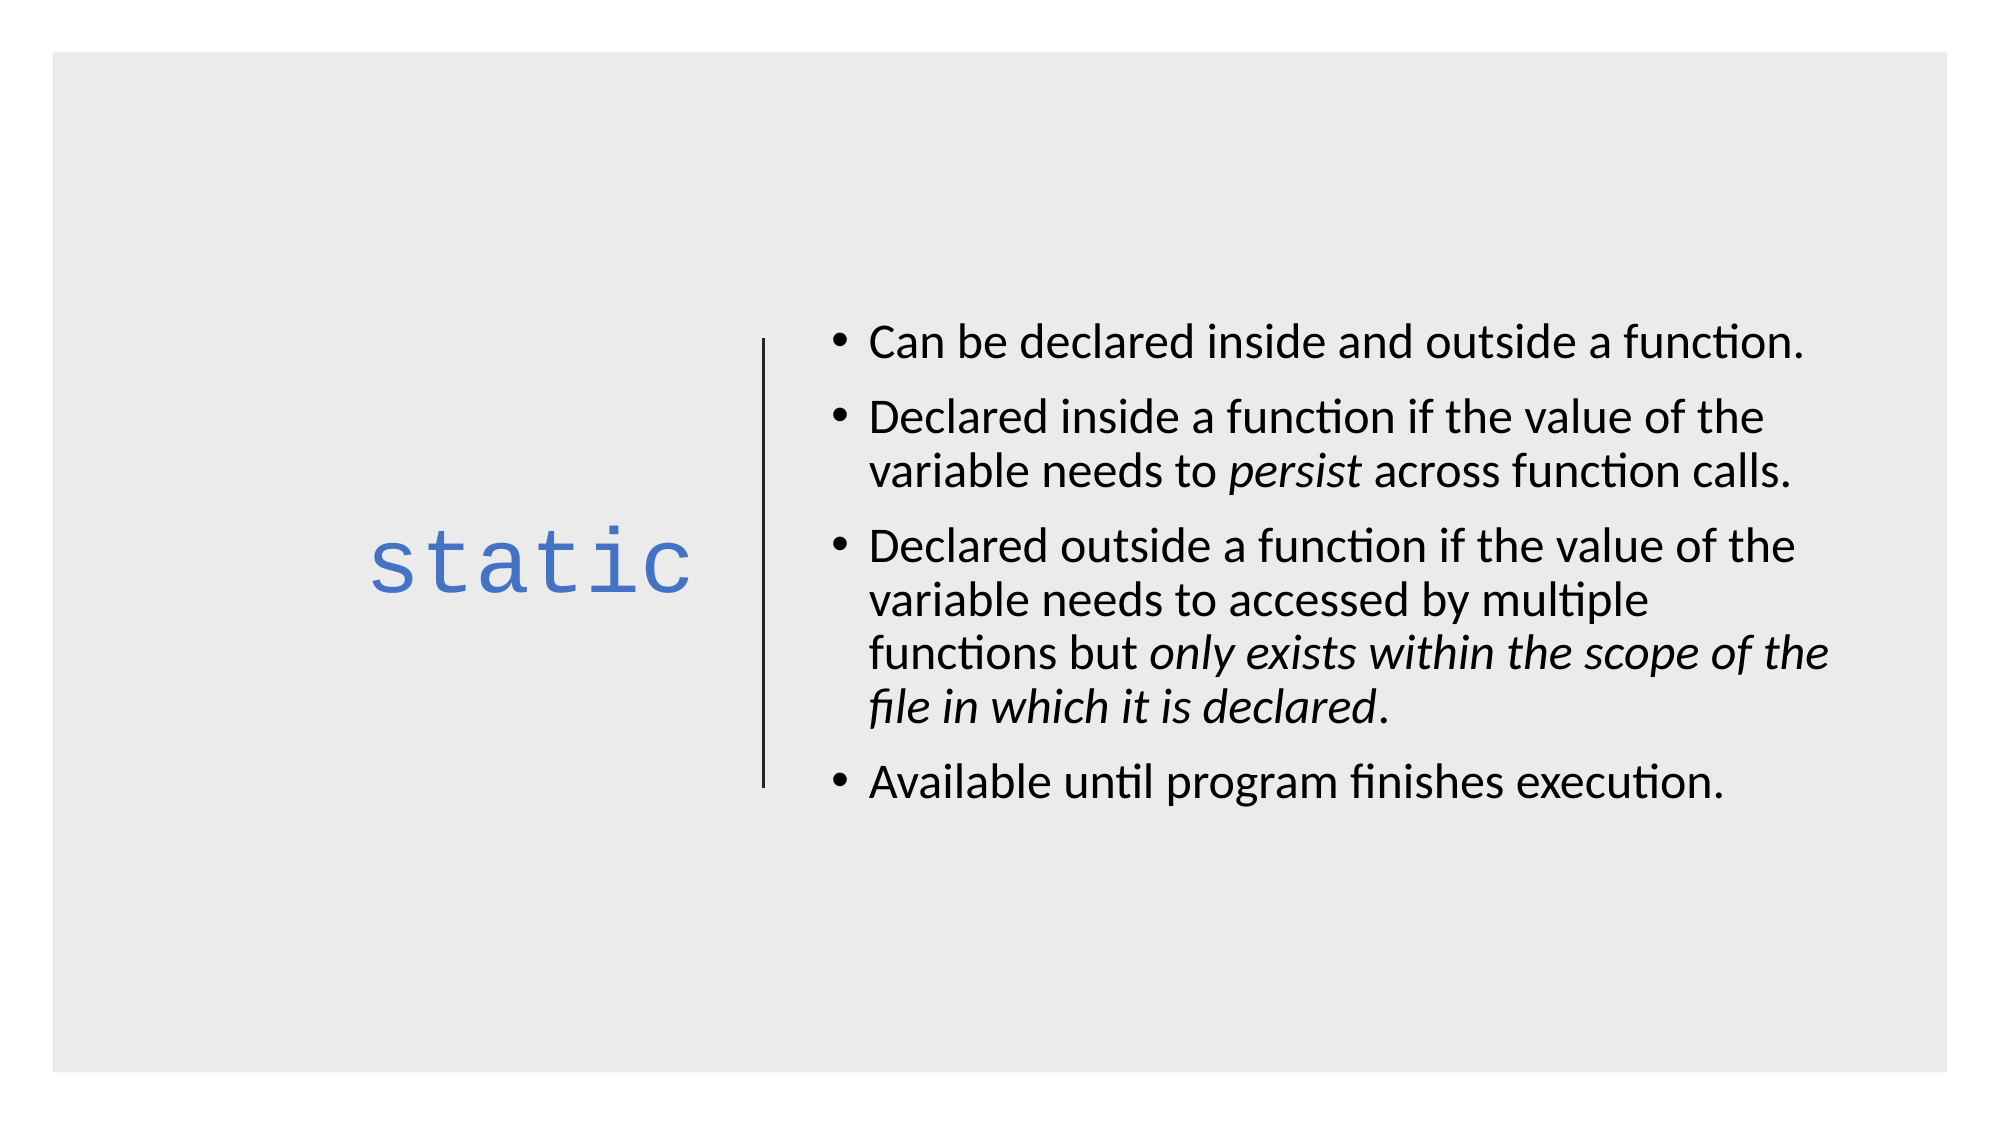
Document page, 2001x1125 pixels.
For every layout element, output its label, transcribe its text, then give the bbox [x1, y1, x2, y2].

title static [137, 158, 711, 967]
text_box [52, 51, 1948, 1073]
list Can be declared inside and outside a function. Declared inside a function if the value of the variable needs to persist across function calls. Declared outside a function if the value of the variable needs to accessed by multiple functions but only exists within the scope of the file in which it is declared. Available until program finishes execution. [816, 158, 1863, 967]
